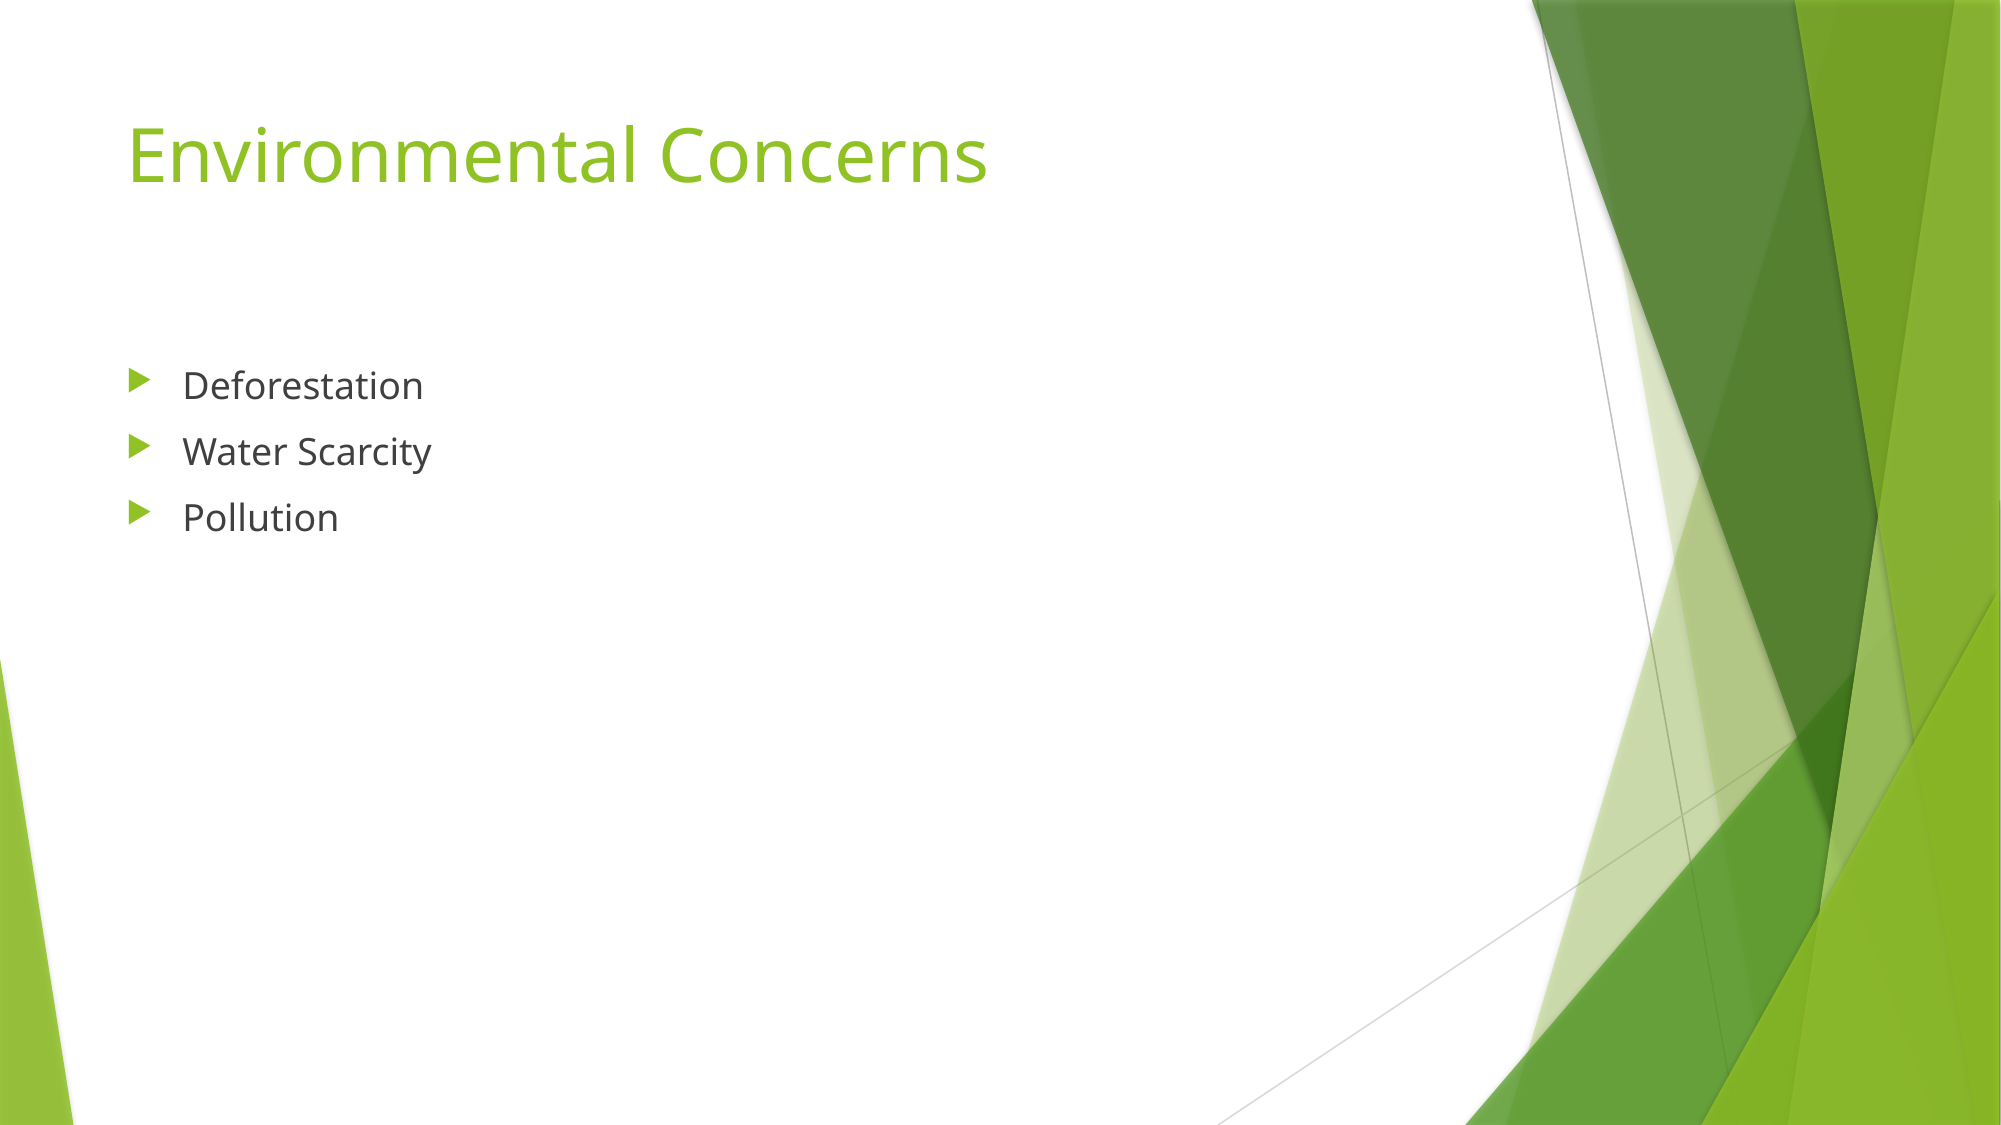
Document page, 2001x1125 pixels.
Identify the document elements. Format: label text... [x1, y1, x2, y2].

list Deforestation Water Scarcity Pollution [111, 354, 1522, 992]
title Environmental Concerns [111, 99, 1522, 317]
